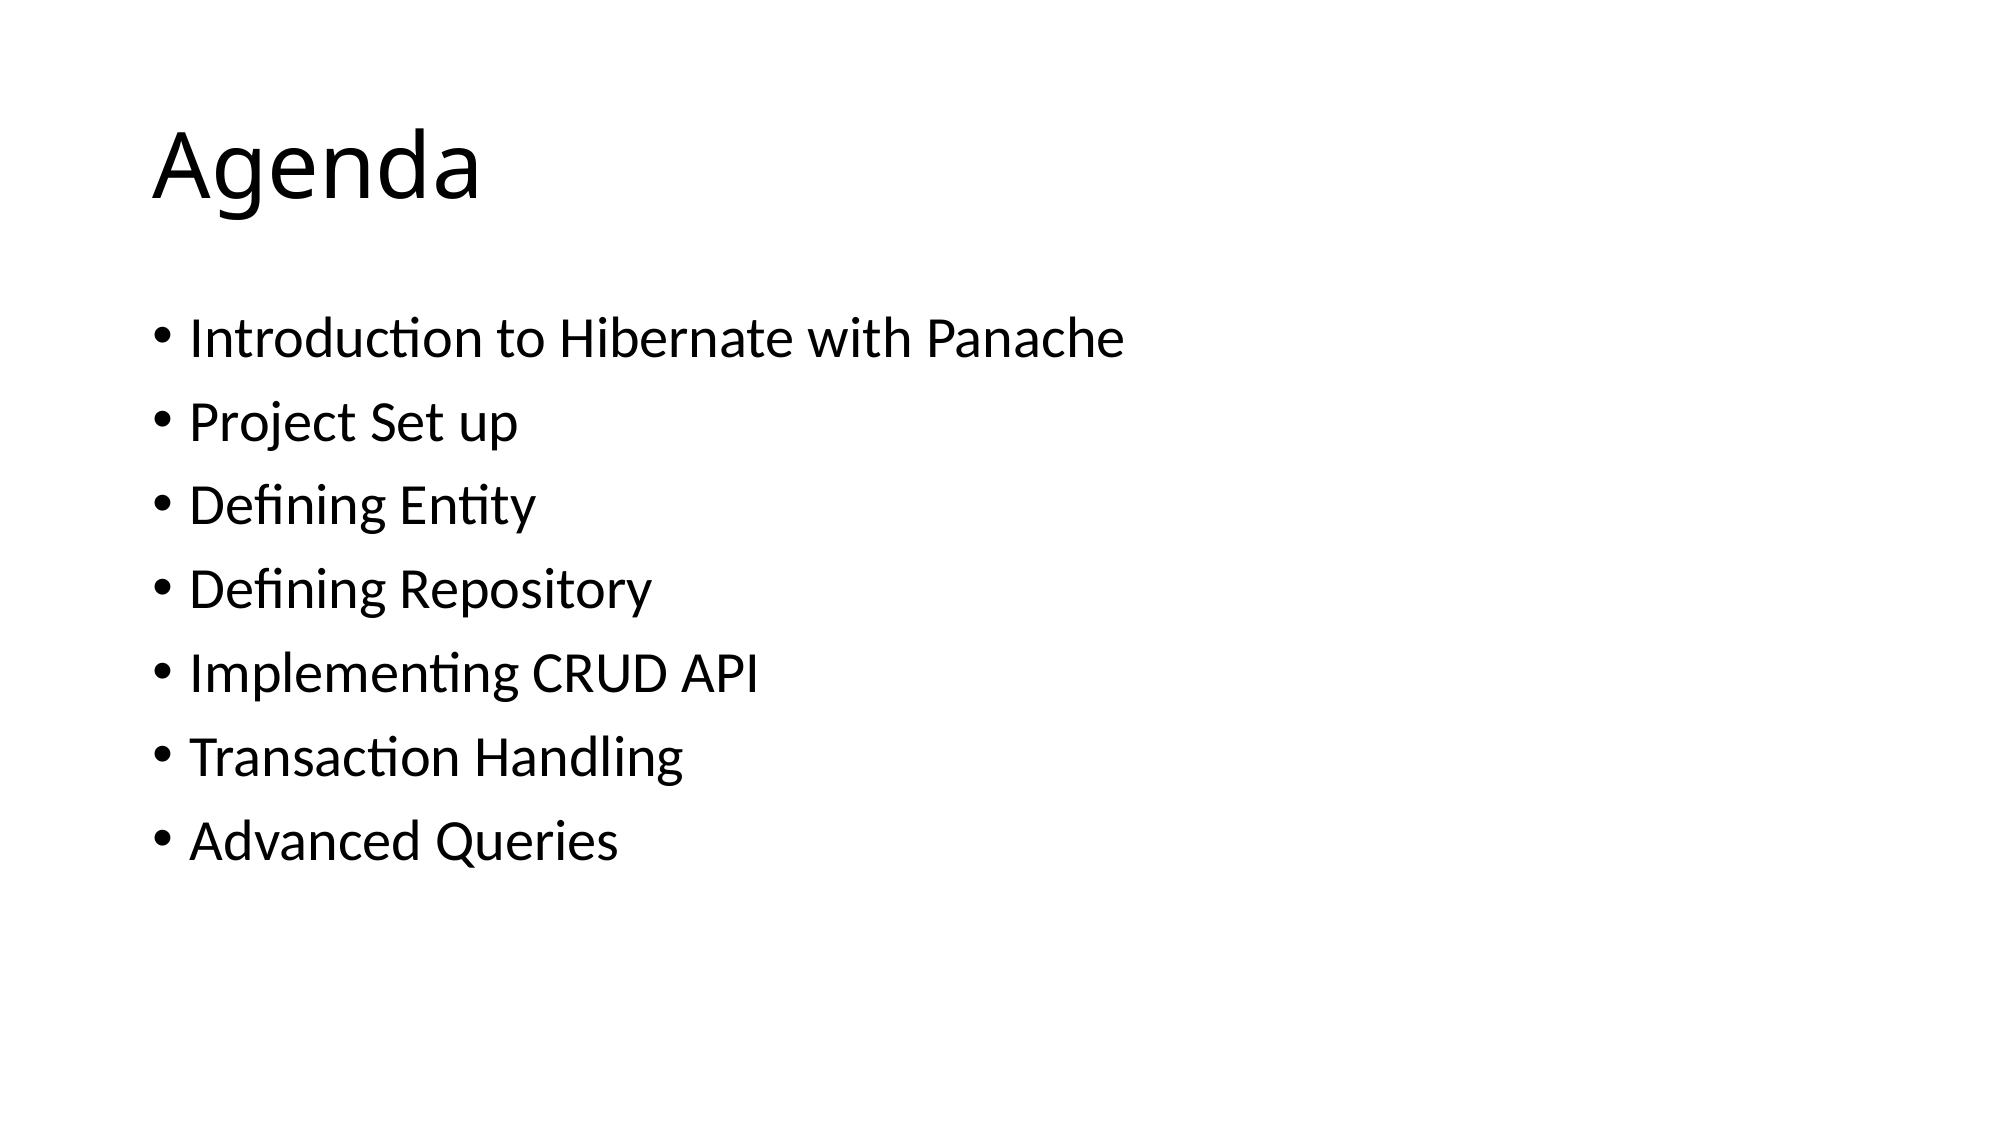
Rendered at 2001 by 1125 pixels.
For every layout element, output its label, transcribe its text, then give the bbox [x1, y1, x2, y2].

list Introduction to Hibernate with Panache Project Set up Defining Entity Defining Repository Implementing CRUD API Transaction Handling Advanced Queries [137, 299, 1863, 1014]
title Agenda [137, 59, 1863, 278]
